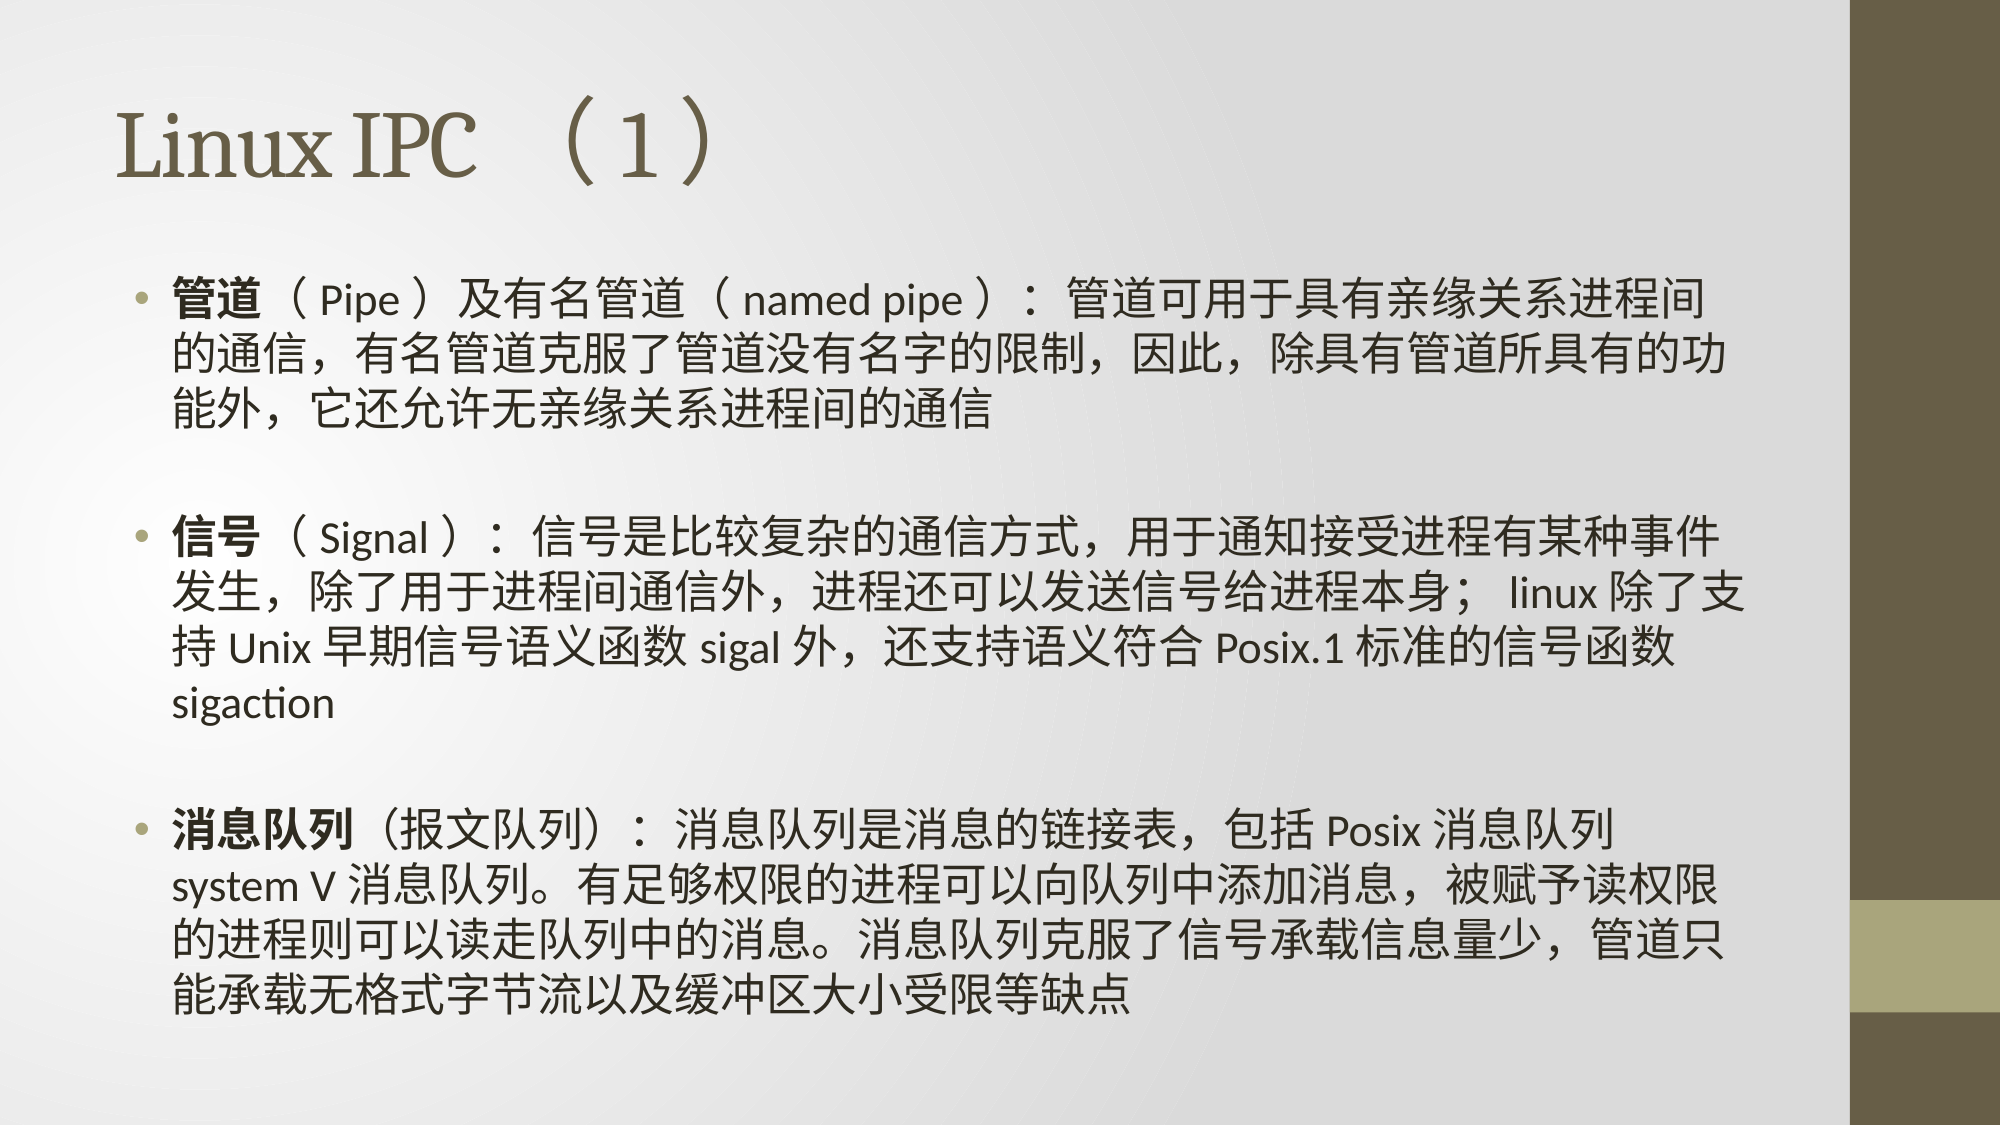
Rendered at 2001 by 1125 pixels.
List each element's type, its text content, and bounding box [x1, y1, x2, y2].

title Linux IPC（1） [99, 45, 1767, 233]
list 管道（Pipe）及有名管道（named pipe）：管道可用于具有亲缘关系进程间的通信，有名管道克服了管道没有名字的限制，因此，除具有管道所具有的功能外，它还允许无亲缘关系进程间的通信 信号（Signal）：信号是比较复杂的通信方式，用于通知接受进程有某种事件发生，除了用于进程间通信外，进程还可以发送信号给进程本身；linux除了支持Unix早期信号语义函数sigal外，还支持语义符合Posix.1标准的信号函数sigaction 消息队列（报文队列）：消息队列是消息的链接表，包括Posix消息队列system V消息队列。有足够权限的进程可以向队列中添加消息，被赋予读权限的进程则可以读走队列中的消息。消息队列克服了信号承载信息量少，管道只能承载无格式字节流以及缓冲区大小受限等缺点 [99, 262, 1767, 1050]
